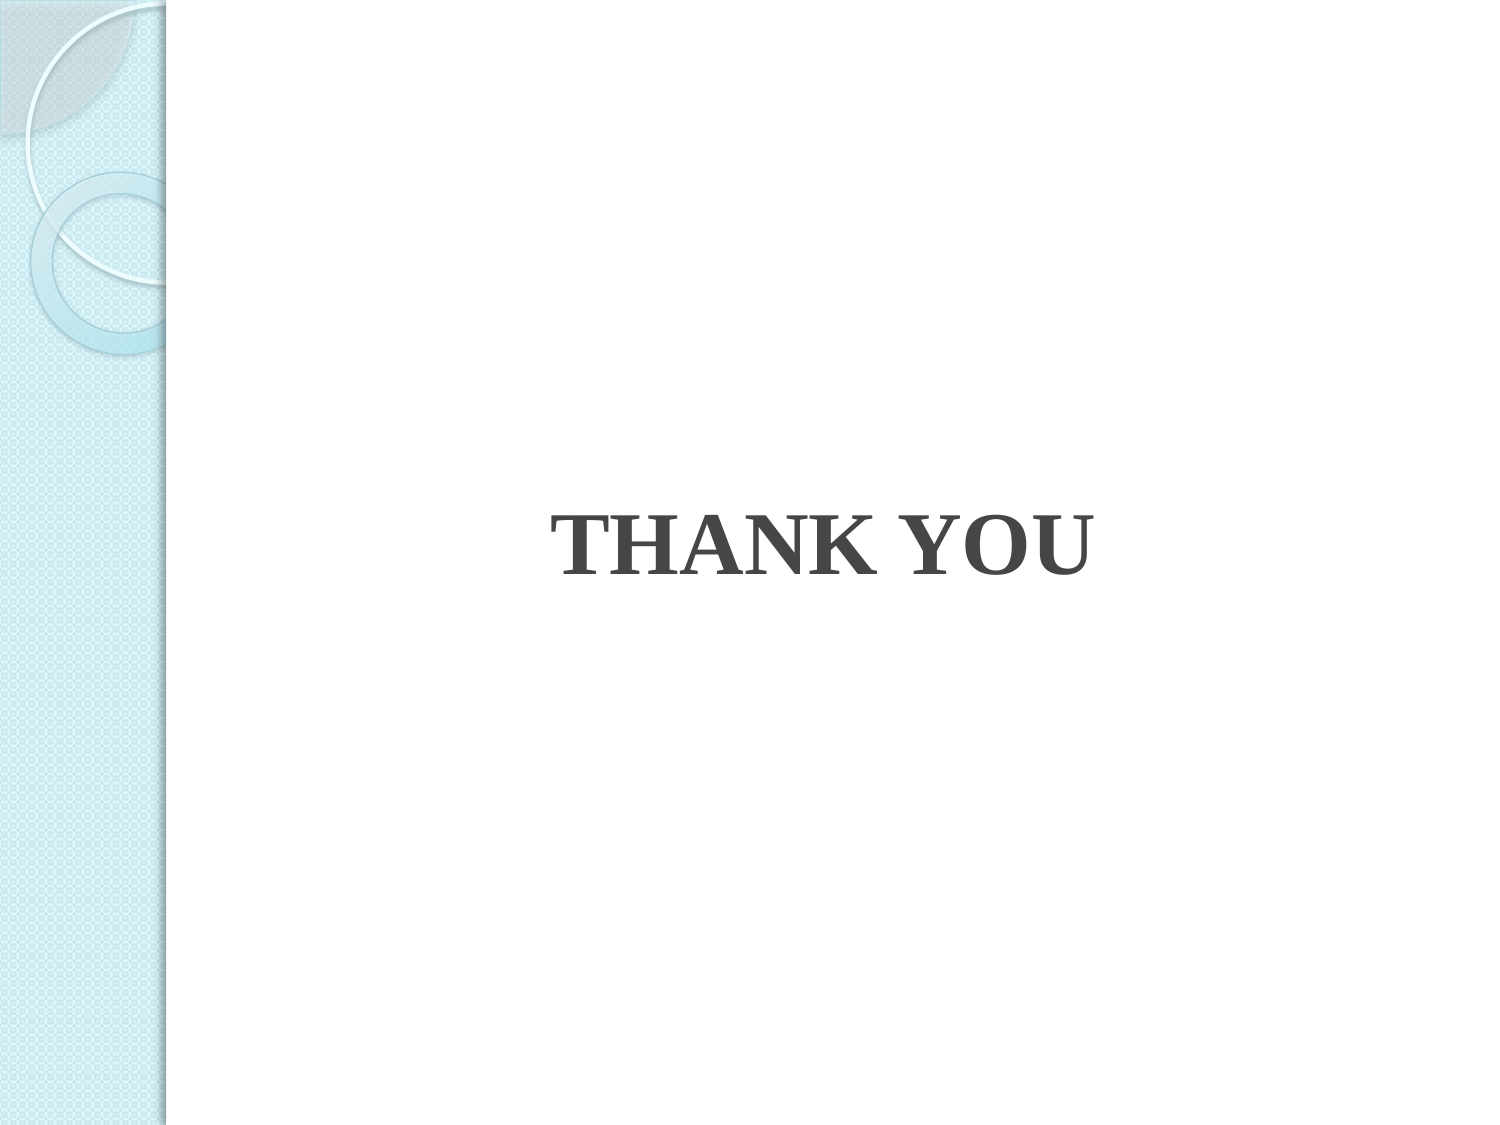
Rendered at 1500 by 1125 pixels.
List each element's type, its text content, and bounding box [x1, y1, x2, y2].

title THANK YOU [235, 291, 1466, 786]
